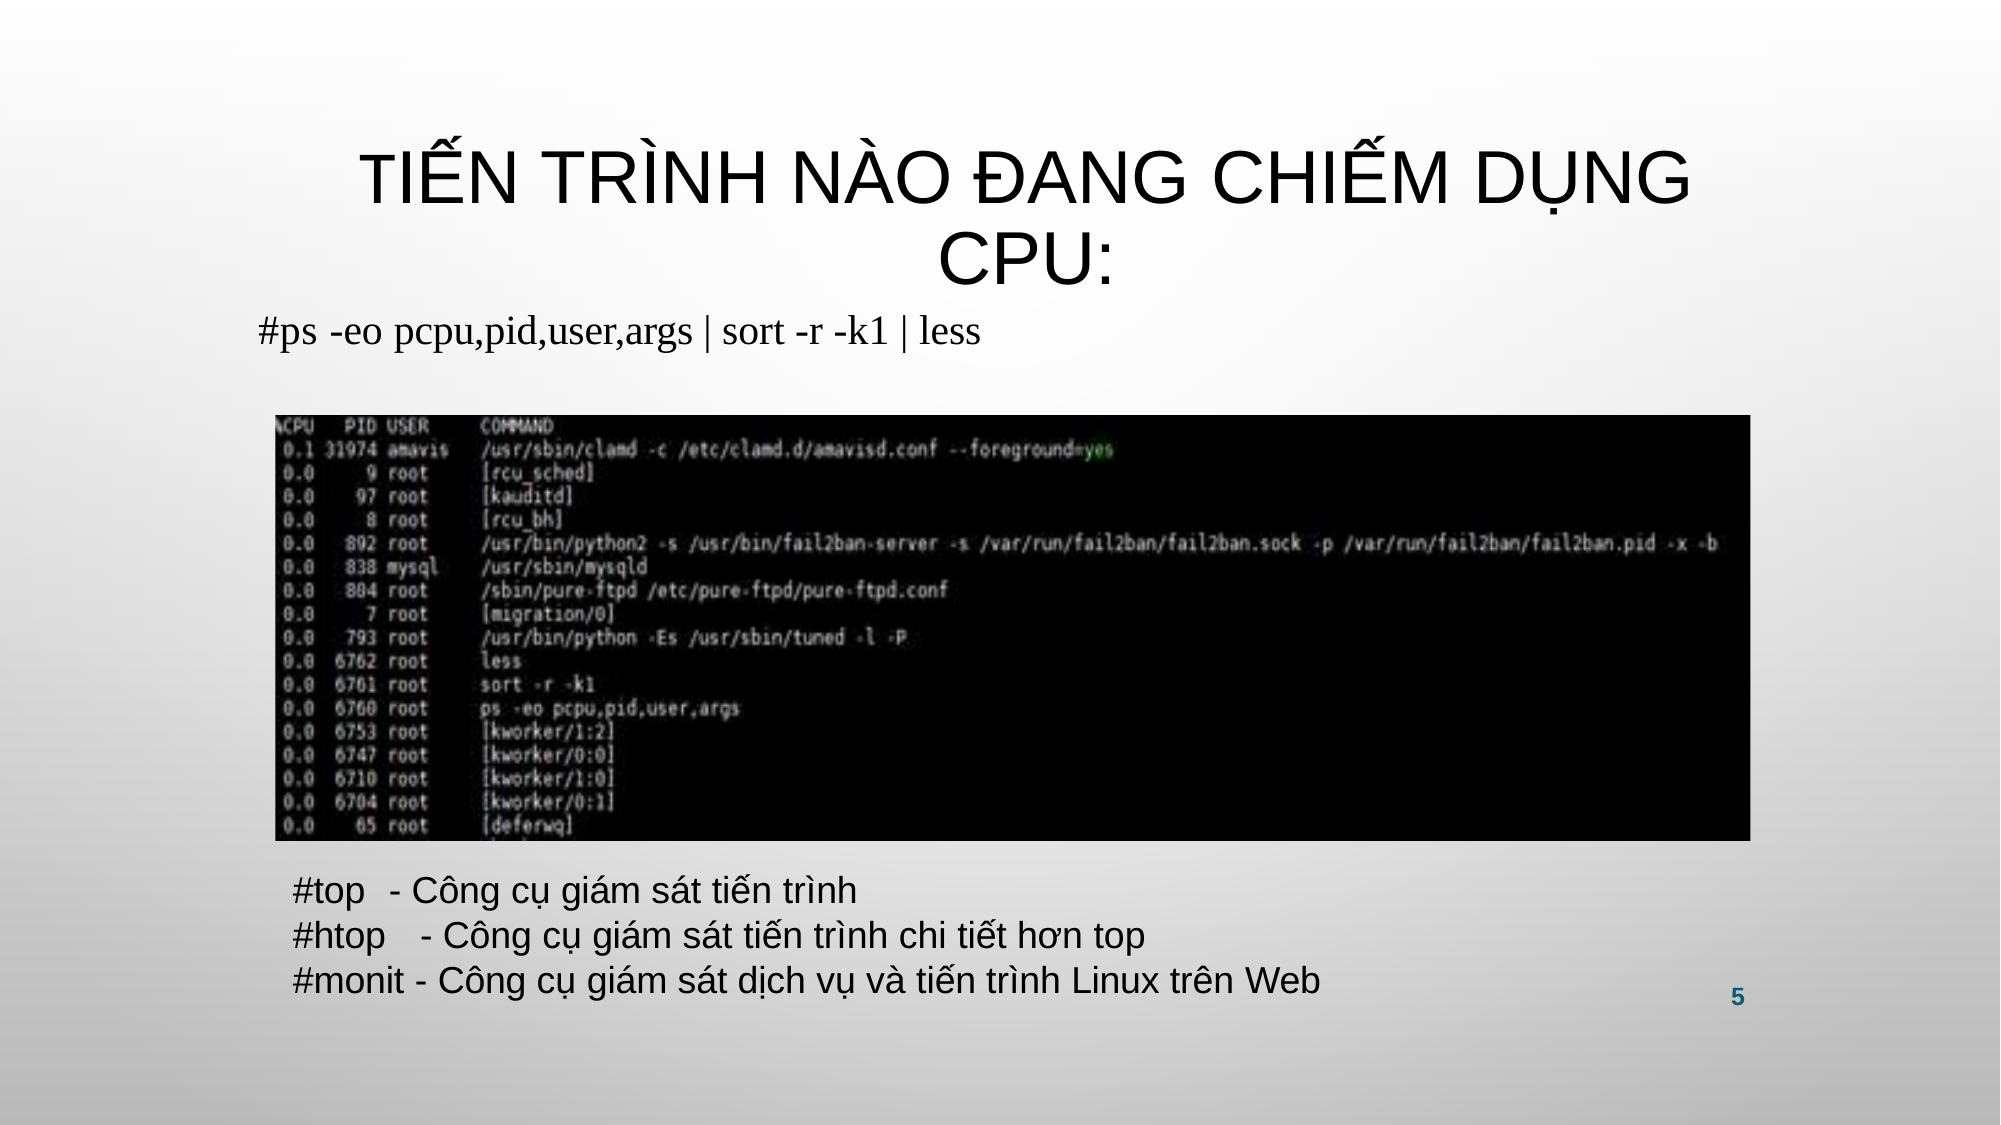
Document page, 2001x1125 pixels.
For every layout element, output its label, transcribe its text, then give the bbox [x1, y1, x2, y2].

picture [0, 0, 2000, 1125]
text_box [275, 415, 1751, 841]
text_box #top - Công cụ giám sát tiến trình #htop - Công cụ giám sát tiến trình chi tiết hơn top #monit - Công cụ giám sát dịch vụ và tiến trình Linux trên Web [290, 863, 1330, 1001]
slide_number 5 [1724, 668, 1851, 1125]
text_box #ps -eo pcpu,pid,user,args | sort -r -k1 | less [256, 300, 983, 353]
title Tiến trình nào đang chiếm dụng CPU: [258, 123, 1794, 314]
